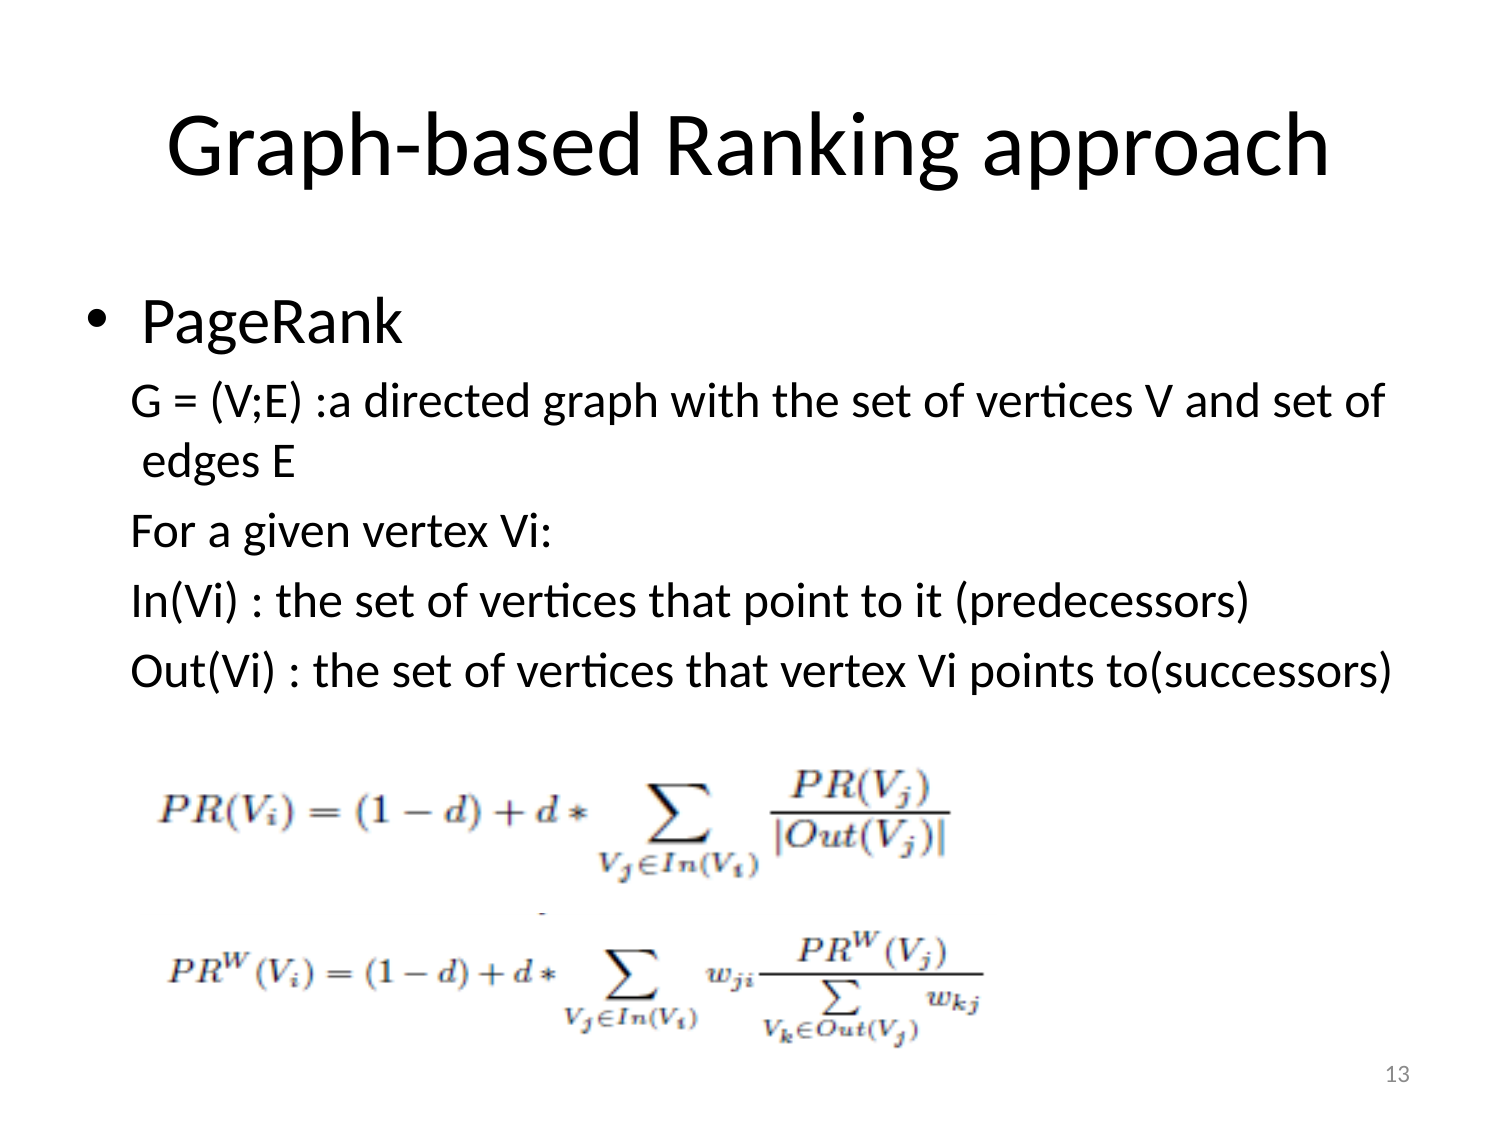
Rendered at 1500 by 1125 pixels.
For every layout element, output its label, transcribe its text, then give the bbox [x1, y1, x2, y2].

picture [70, 737, 997, 903]
title Graph-based Ranking approach [75, 45, 1425, 233]
picture [140, 913, 997, 1060]
slide_number 13 [1074, 1042, 1425, 1103]
list PageRank G = (V;E) :a directed graph with the set of vertices V and set of edges E For a given vertex Vi: In(Vi) : the set of vertices that point to it (predecessors) Out(Vi) : the set of vertices that vertex Vi points to(successors) [70, 269, 1421, 1012]
